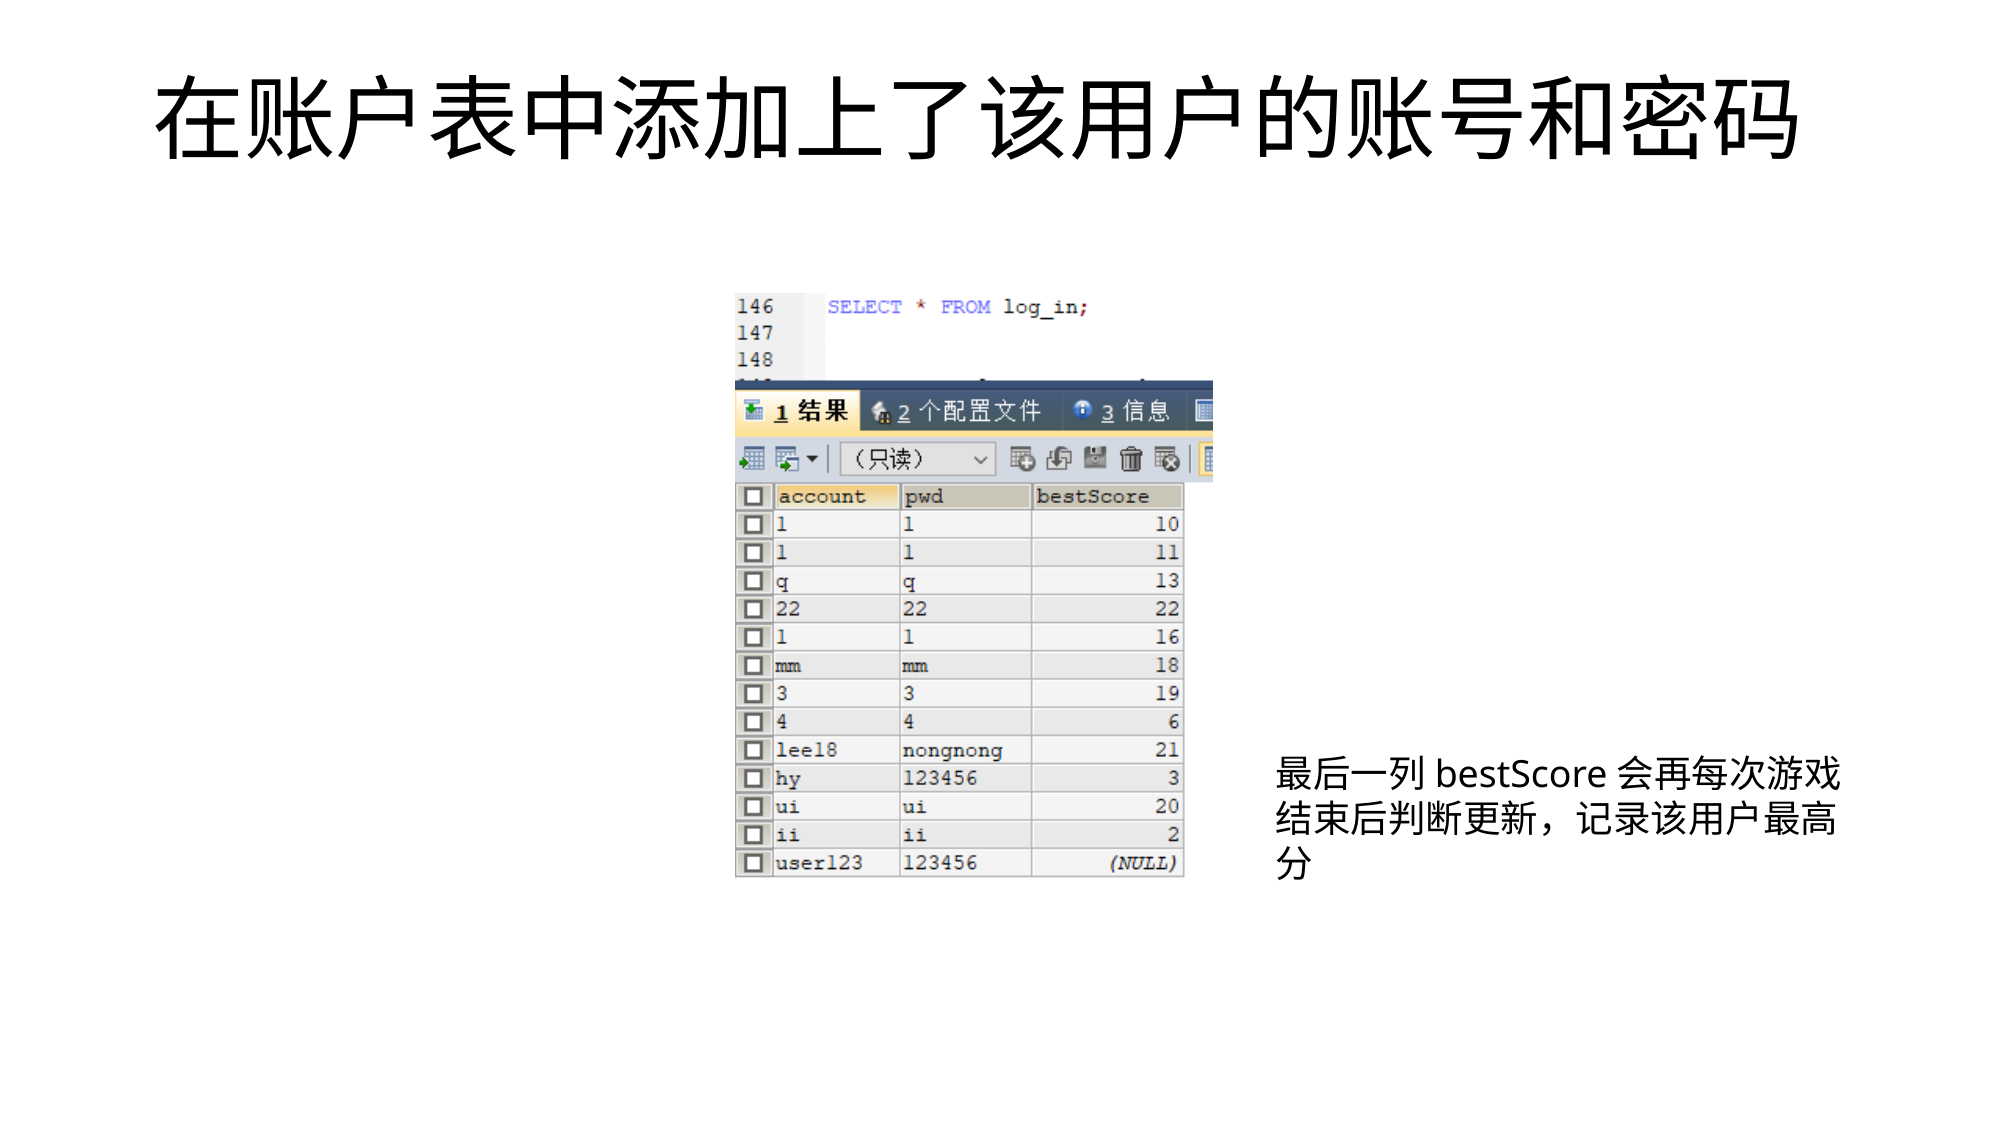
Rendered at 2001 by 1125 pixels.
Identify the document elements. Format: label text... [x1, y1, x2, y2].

text_box 最后一列bestScore会再每次游戏结束后判断更新，记录该用户最高分 [1261, 742, 1876, 893]
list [735, 293, 1213, 890]
title 在账户表中添加上了该用户的账号和密码 [137, 59, 1863, 186]
